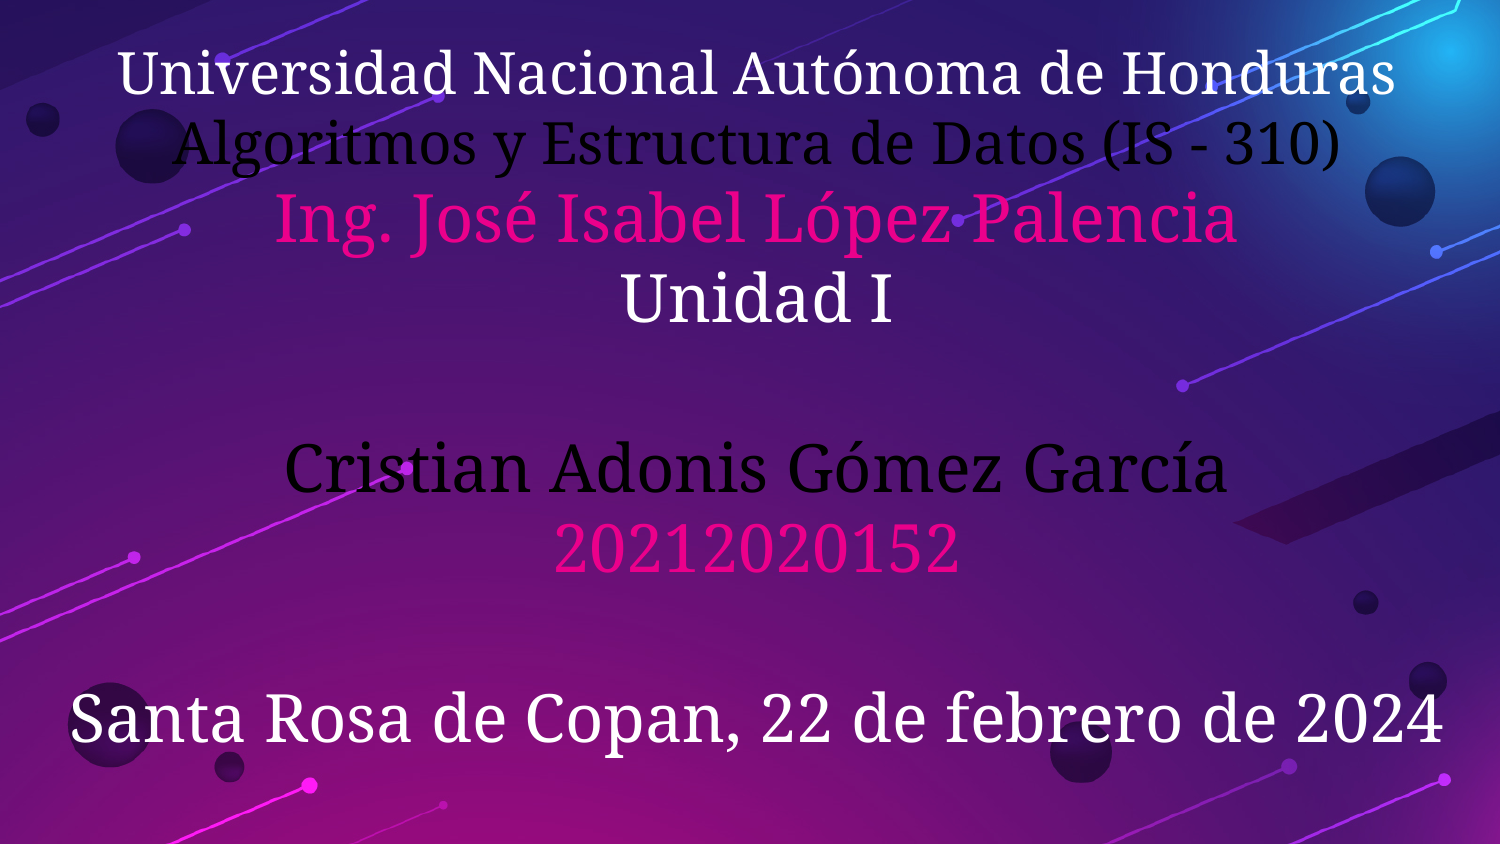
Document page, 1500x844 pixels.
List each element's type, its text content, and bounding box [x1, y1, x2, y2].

picture [0, 0, 1500, 844]
text_box Universidad Nacional Autónoma de Honduras Algoritmos y Estructura de Datos (IS - 310) Ing. José Isabel López Palencia Unidad I Cristian Adonis Gómez García 20212020152 Santa Rosa de Copan, 22 de febrero de 2024 [33, 20, 1482, 644]
